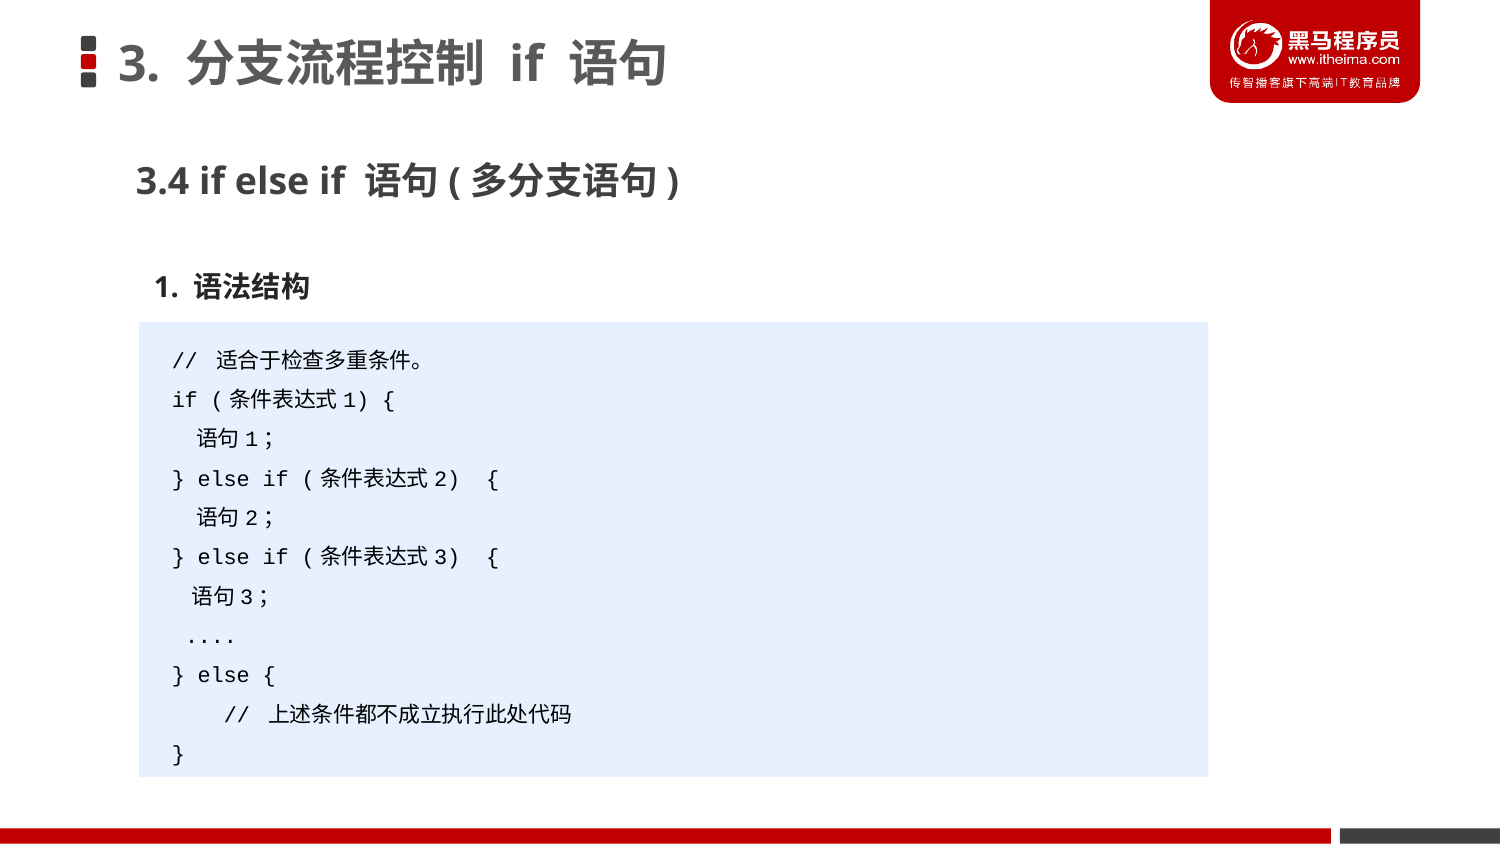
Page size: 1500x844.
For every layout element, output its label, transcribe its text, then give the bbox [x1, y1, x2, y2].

picture [1211, 11, 1419, 97]
title 3. 分支流程控制 if 语句 [103, 0, 1209, 130]
text_box 1. 语法结构 [139, 243, 716, 311]
list 3.4 if else if 语句(多分支语句) [121, 154, 1191, 244]
text_box // 适合于检查多重条件。 if (条件表达式1) { 语句1； } else if (条件表达式2) { 语句2； } else if (条件表达式3) { 语句3； .... } else { // 上述条件都不成立执行此处代码 } [138, 321, 1209, 778]
